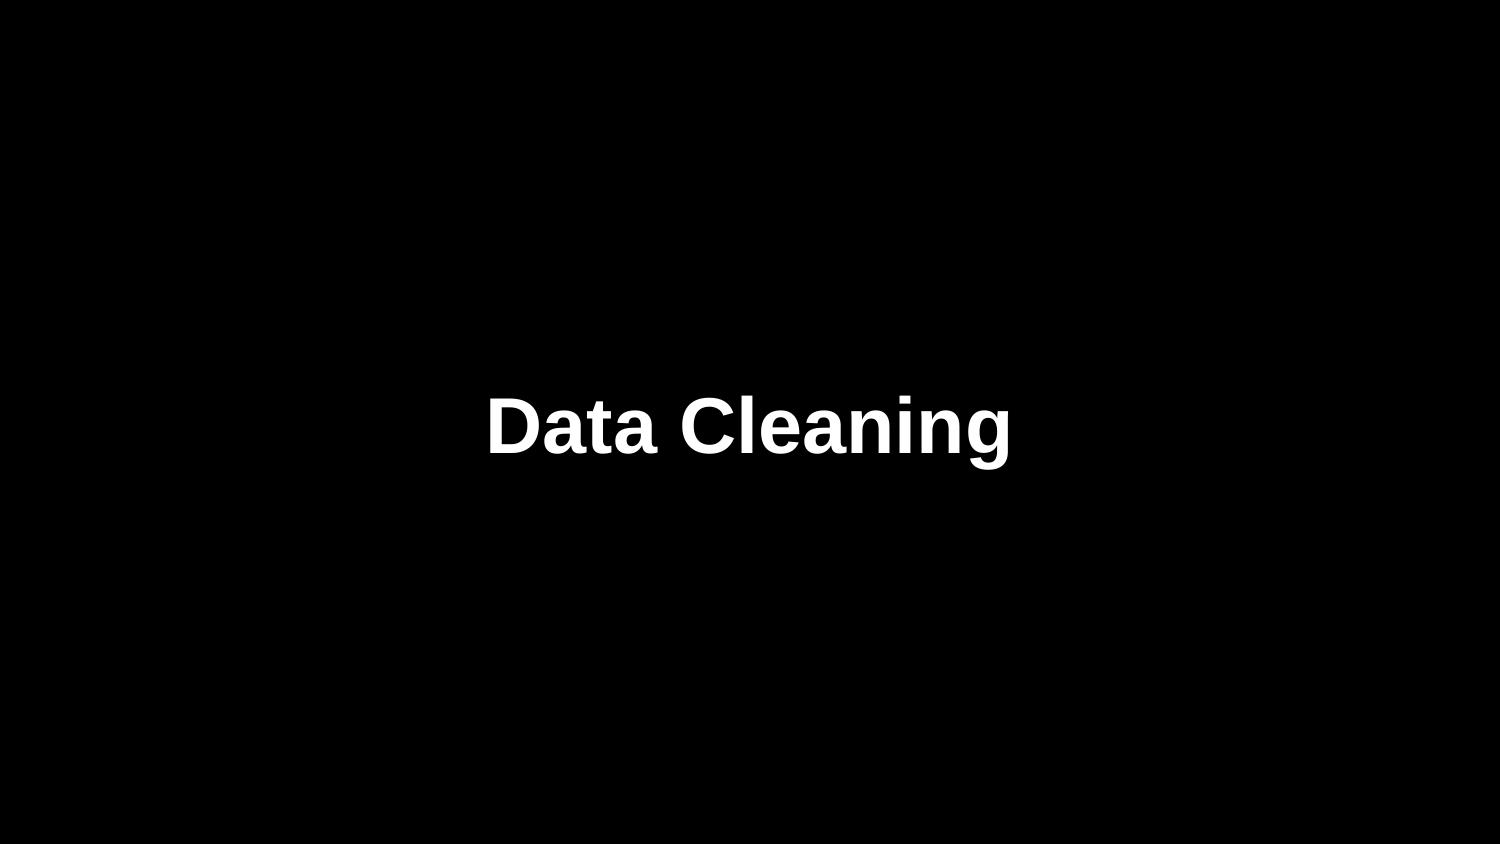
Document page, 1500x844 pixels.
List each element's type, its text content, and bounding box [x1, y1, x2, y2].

title Data Cleaning [51, 352, 1449, 491]
